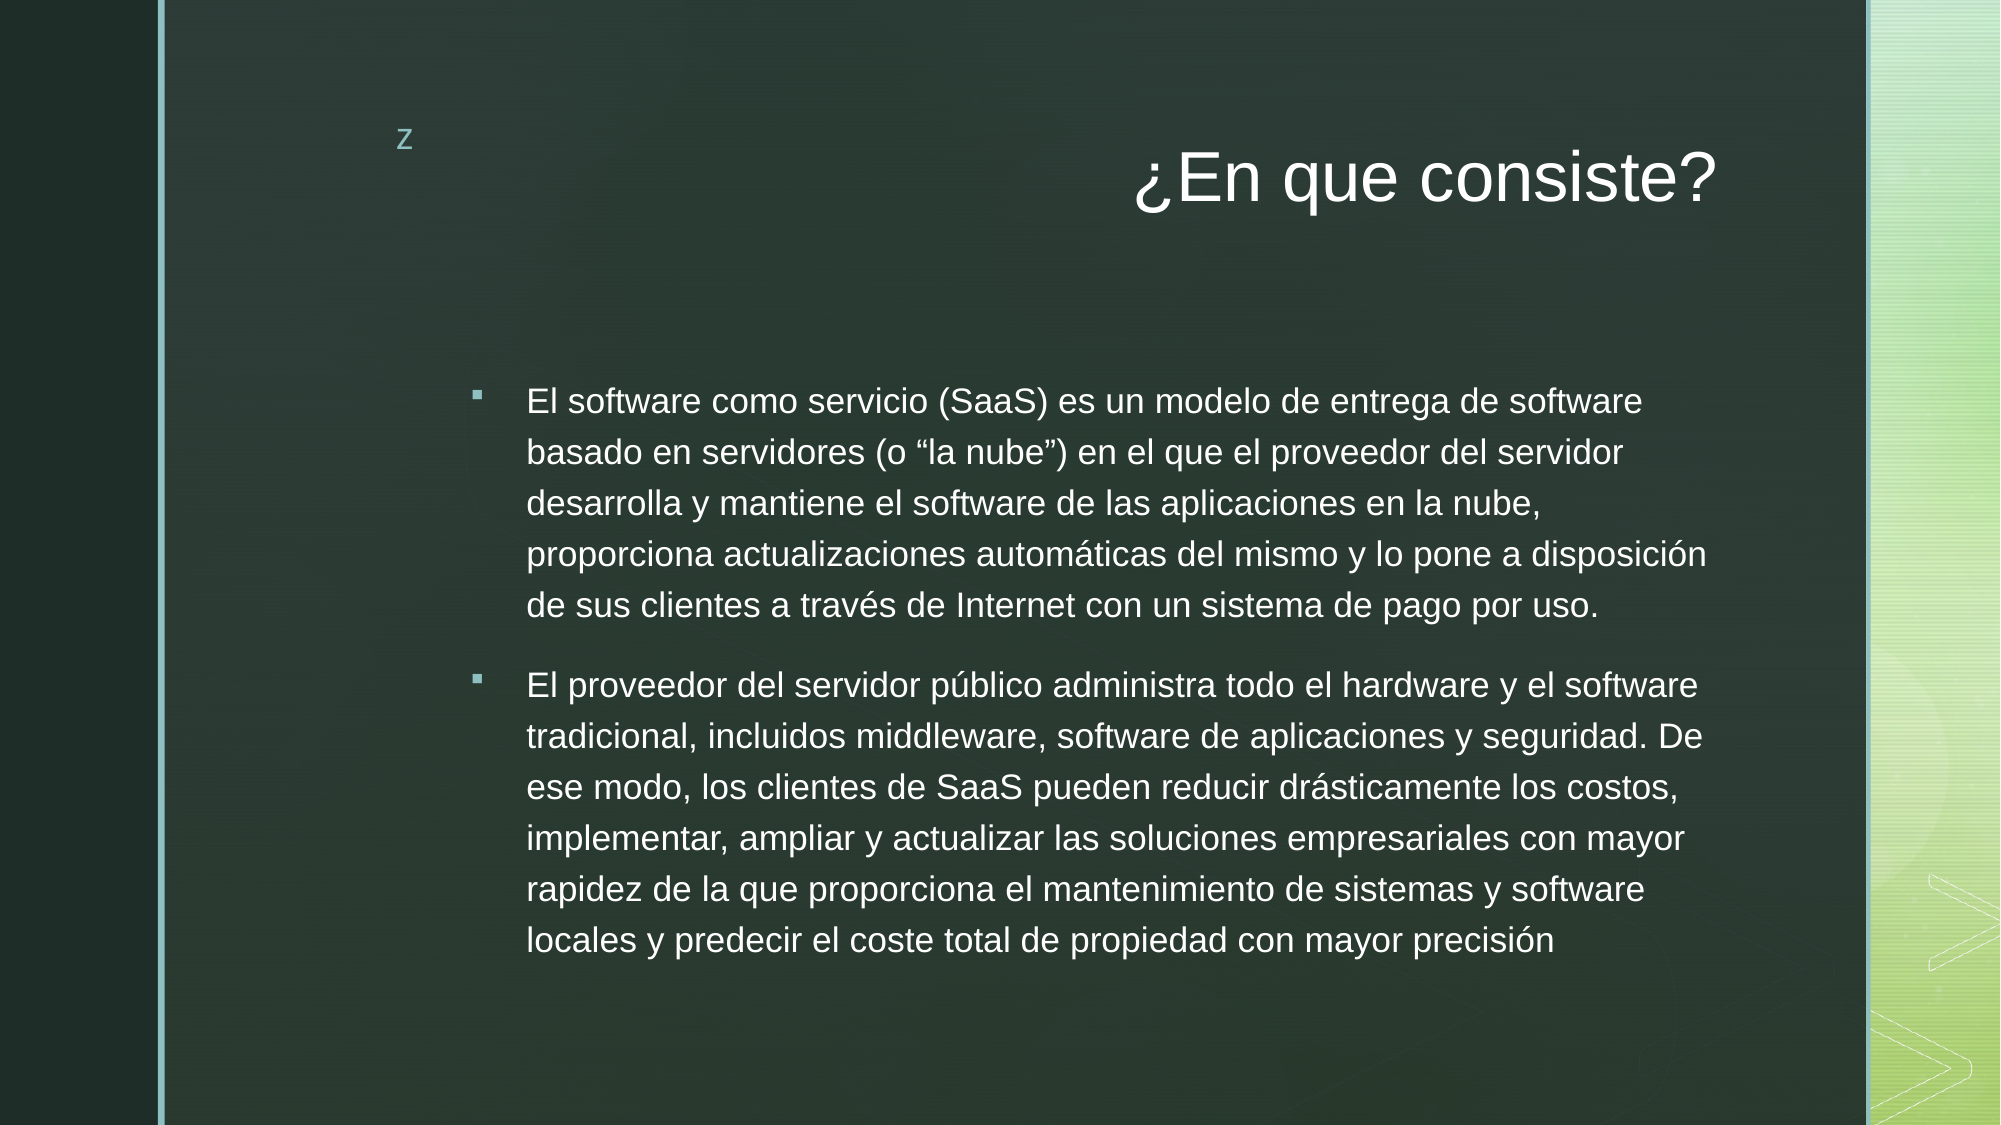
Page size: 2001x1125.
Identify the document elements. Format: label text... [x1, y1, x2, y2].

picture [1871, 0, 2001, 1125]
title ¿En que consiste? [428, 132, 1734, 310]
list El software como servicio (SaaS) es un modelo de entrega de software basado en servidores (o “la nube”) en el que el proveedor del servidor desarrolla y mantiene el software de las aplicaciones en la nube, proporciona actualizaciones automáticas del mismo y lo pone a disposición de sus clientes a través de Internet con un sistema de pago por uso. El proveedor del servidor público administra todo el hardware y el software tradicional, incluidos middleware, software de aplicaciones y seguridad. De ese modo, los clientes de SaaS pueden reducir drásticamente los costos, implementar, ampliar y actualizar las soluciones empresariales con mayor rapidez de la que proporciona el mantenimiento de sistemas y software locales y predecir el coste total de propiedad con mayor precisión [454, 336, 1734, 993]
